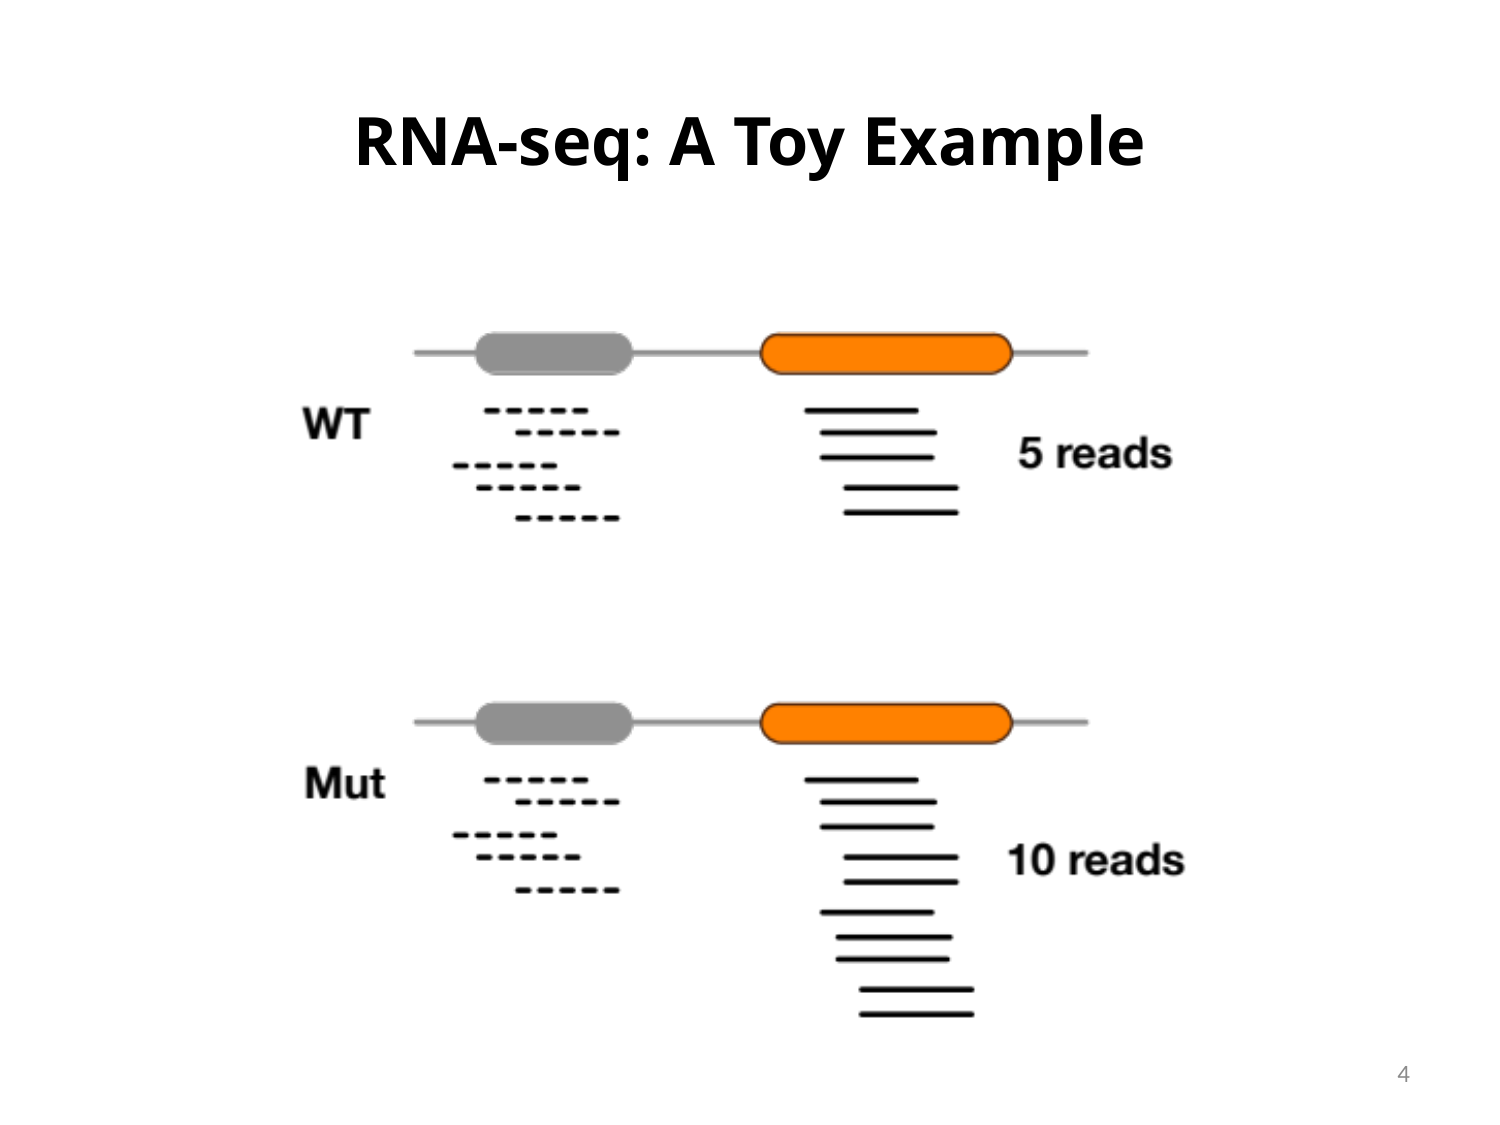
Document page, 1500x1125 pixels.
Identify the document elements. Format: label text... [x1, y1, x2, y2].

picture [289, 328, 1197, 1022]
title RNA-seq: A Toy Example [75, 45, 1425, 233]
slide_number 4 [1074, 1042, 1425, 1103]
